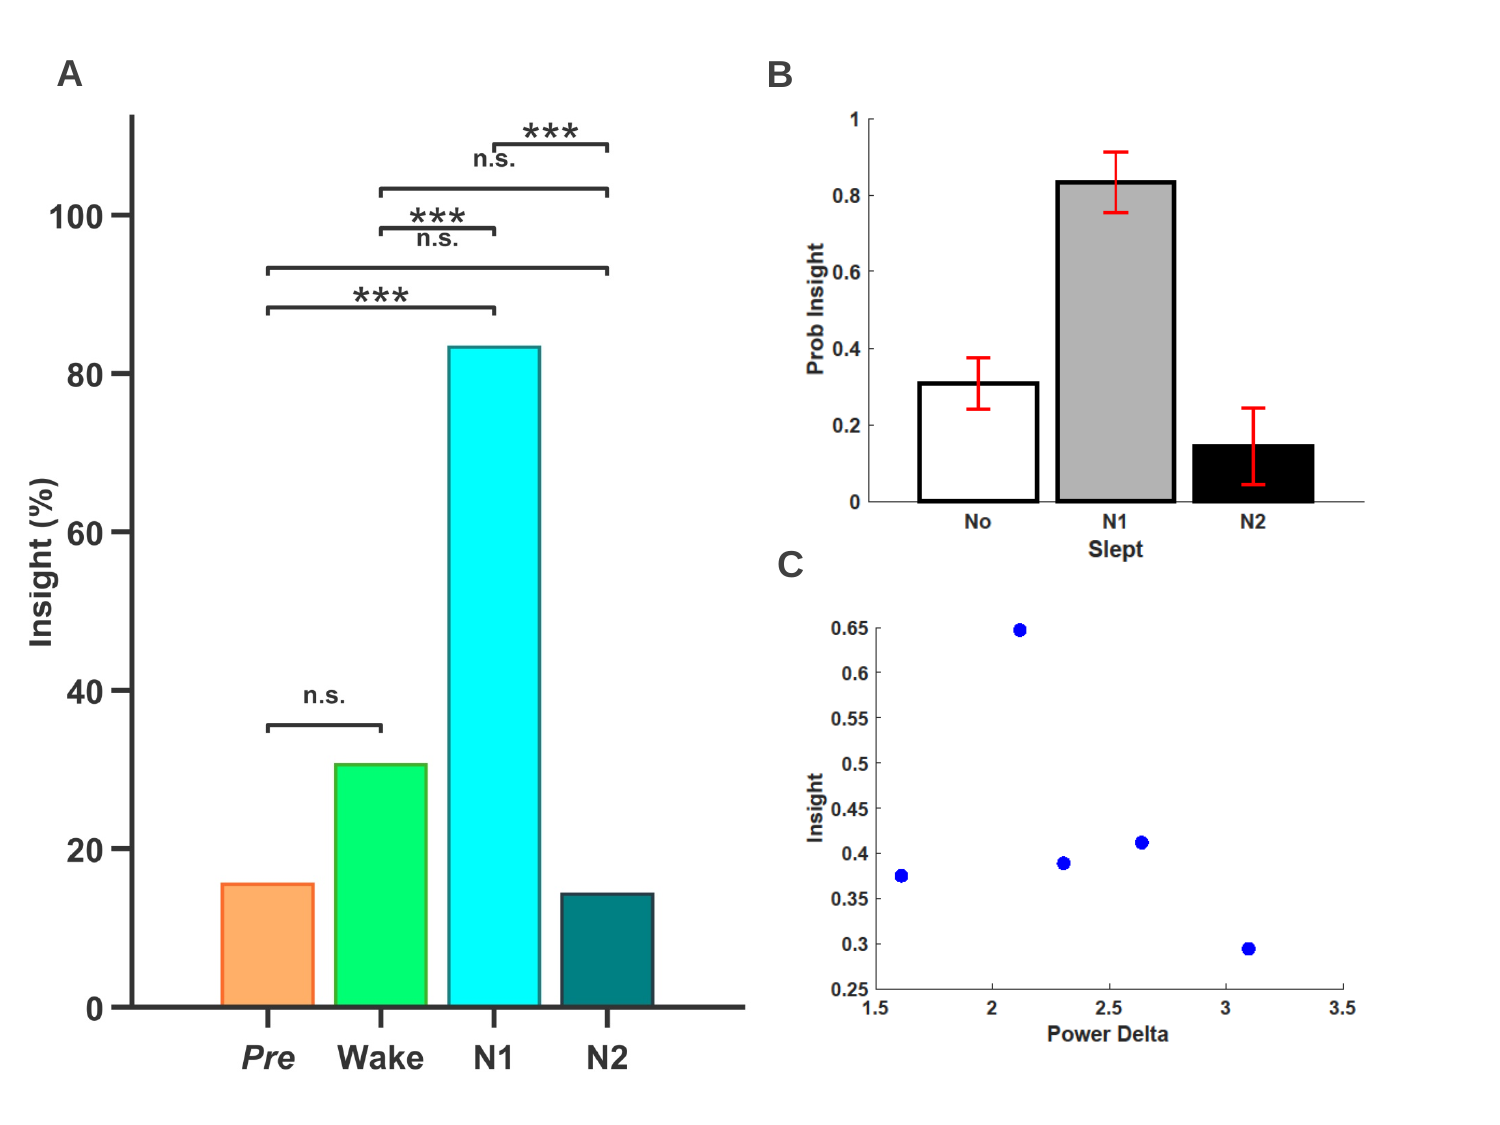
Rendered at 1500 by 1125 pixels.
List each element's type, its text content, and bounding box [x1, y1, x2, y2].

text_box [785, 83, 1424, 563]
text_box B [751, 42, 809, 103]
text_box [796, 594, 1400, 1048]
text_box A [41, 41, 99, 92]
text_box C [762, 532, 819, 592]
picture [29, 94, 756, 1083]
